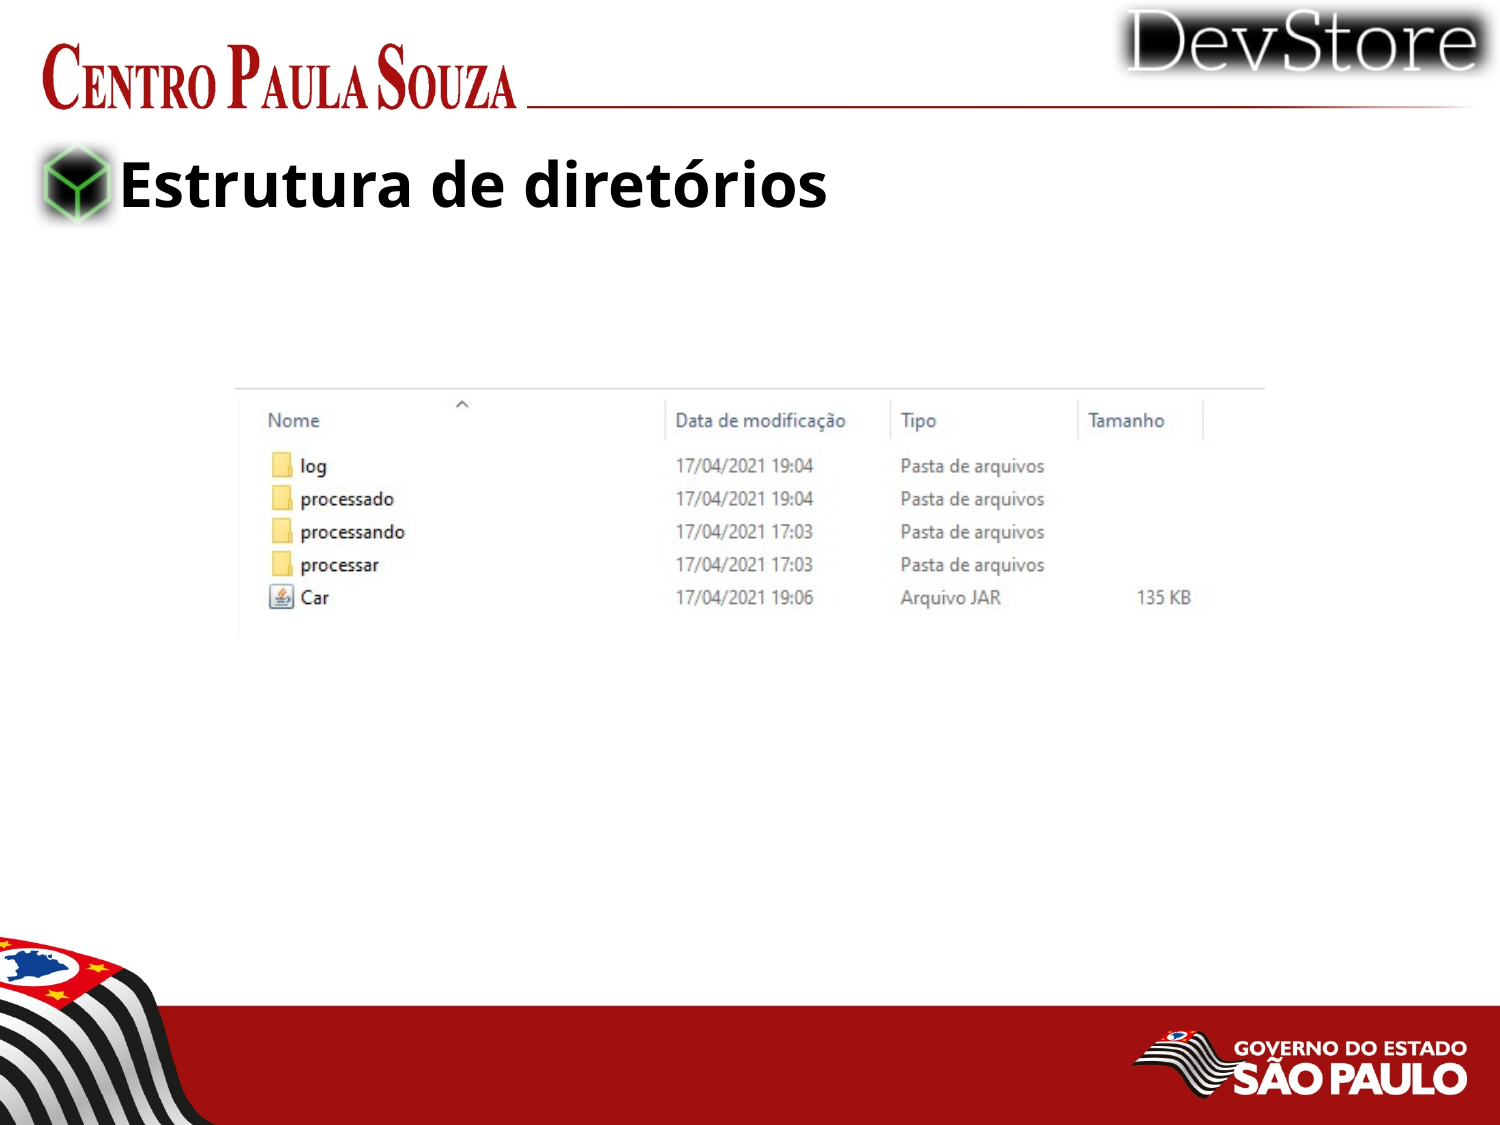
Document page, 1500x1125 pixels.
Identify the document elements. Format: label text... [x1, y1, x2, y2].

picture [0, 0, 1500, 1125]
text_box Estrutura de diretórios [126, 137, 957, 227]
